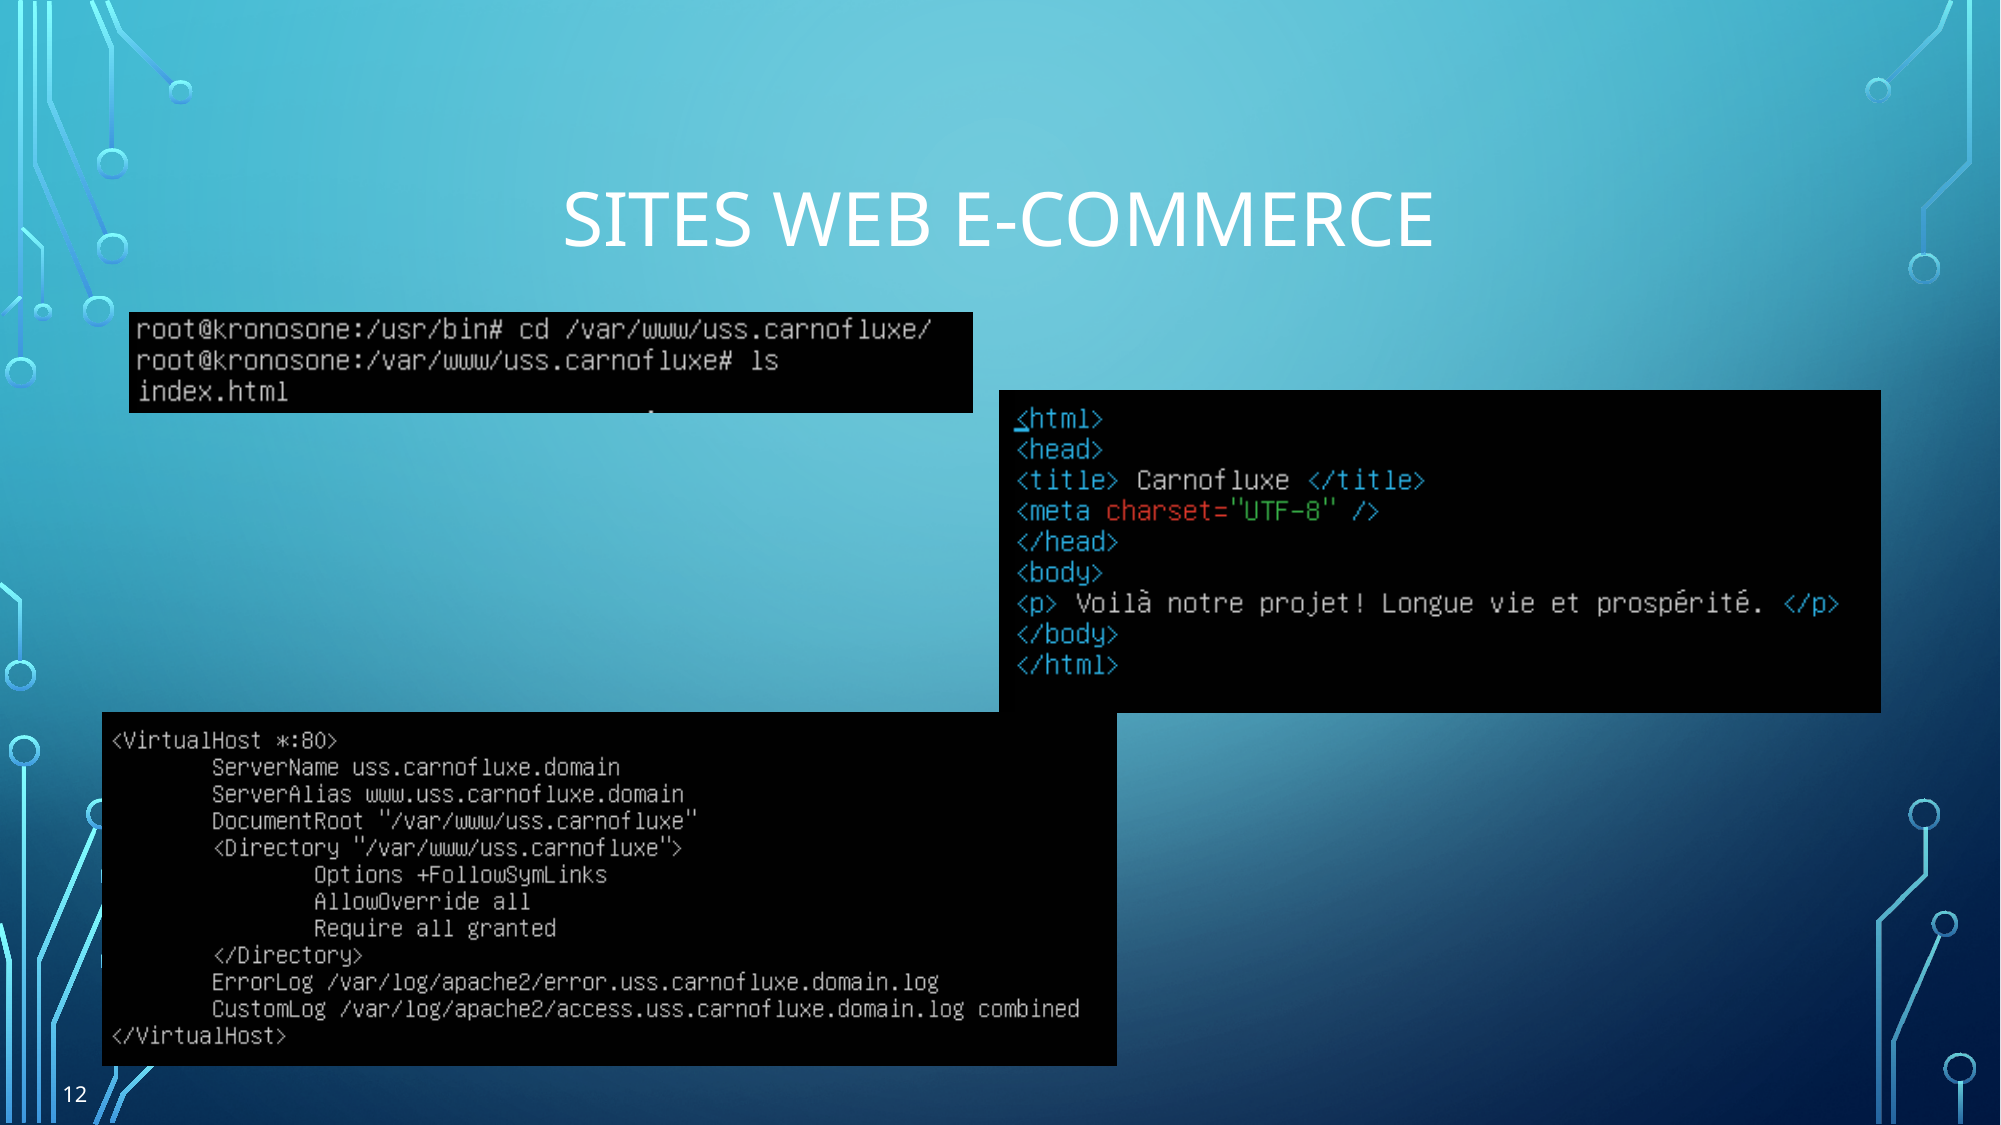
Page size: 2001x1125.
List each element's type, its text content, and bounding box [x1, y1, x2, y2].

slide_number 12 [0, 1065, 103, 1125]
title Sites Web E-COMMERCE [187, 101, 1813, 344]
picture [129, 312, 973, 413]
picture [101, 390, 1882, 1066]
